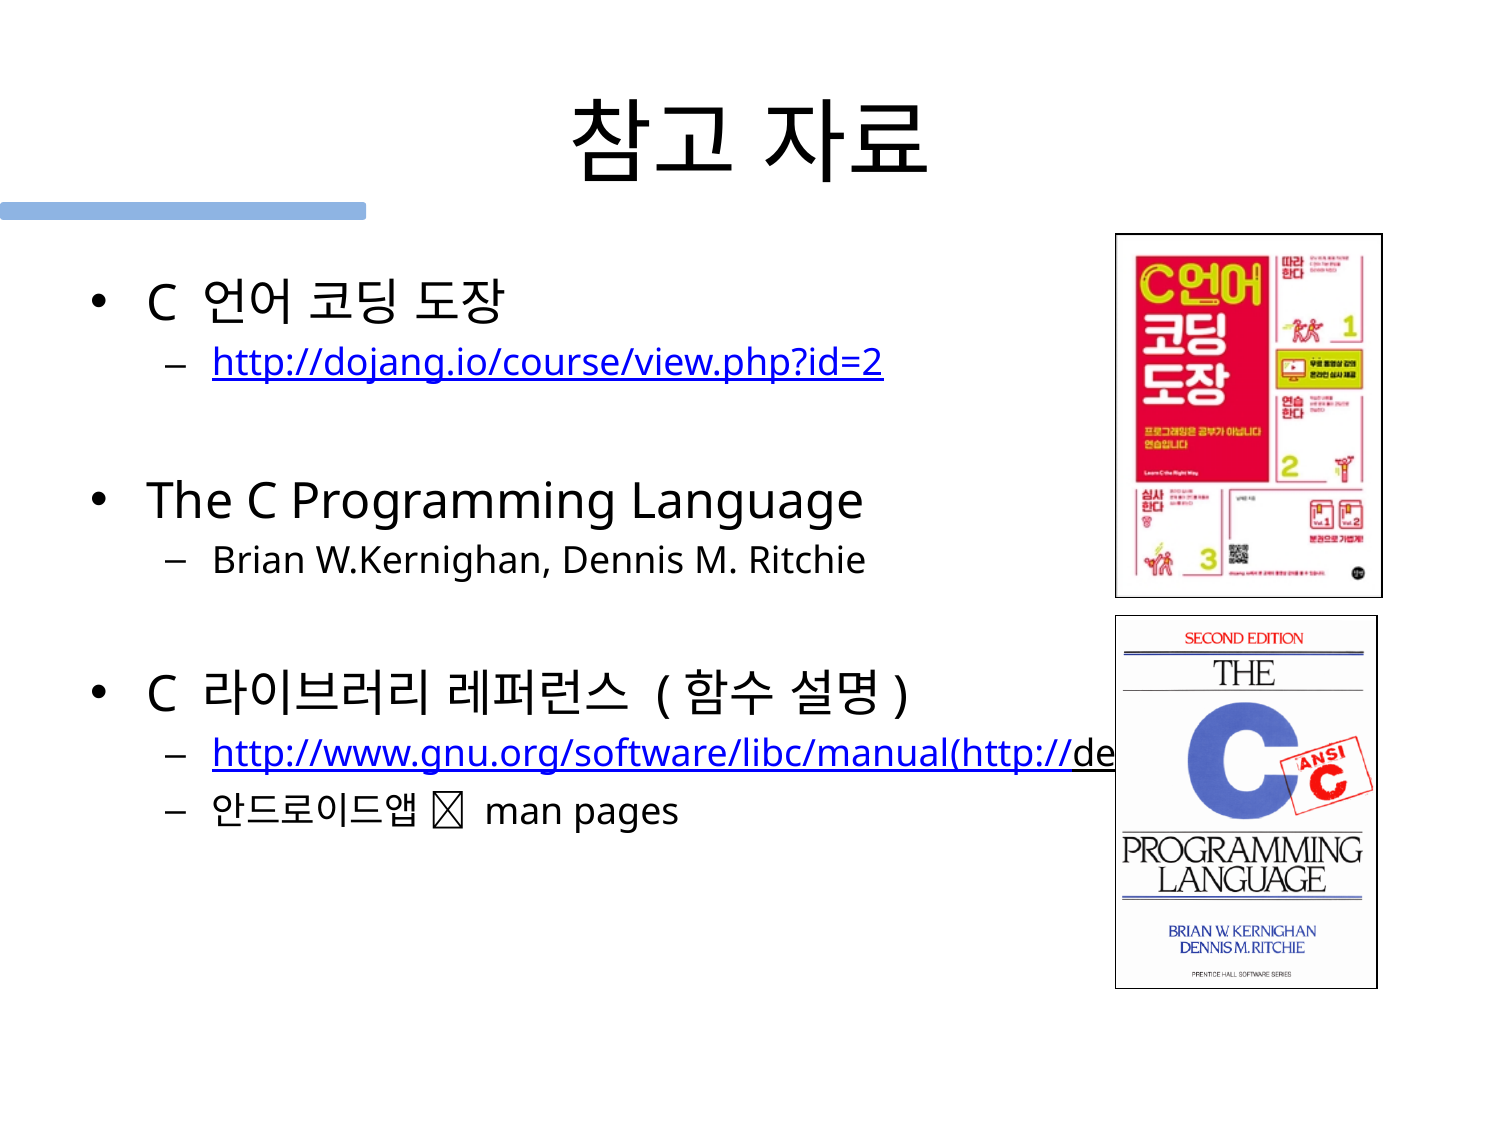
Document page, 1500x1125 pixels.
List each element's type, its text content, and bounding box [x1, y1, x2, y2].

picture [1115, 234, 1382, 598]
picture [1115, 615, 1377, 988]
title 참고 자료 [75, 45, 1425, 233]
list C 언어 코딩 도장 http://dojang.io/course/view.php?id=2 The C Programming Language Brian W.Kernighan, Dennis M. Ritchie C 라이브러리 레퍼런스 (함수 설명) http://www.gnu.org/software/libc/manual (http://devdocs.io/c) 안드로이드앱  man pages [75, 262, 1425, 1035]
text_box [0, 200, 369, 222]
